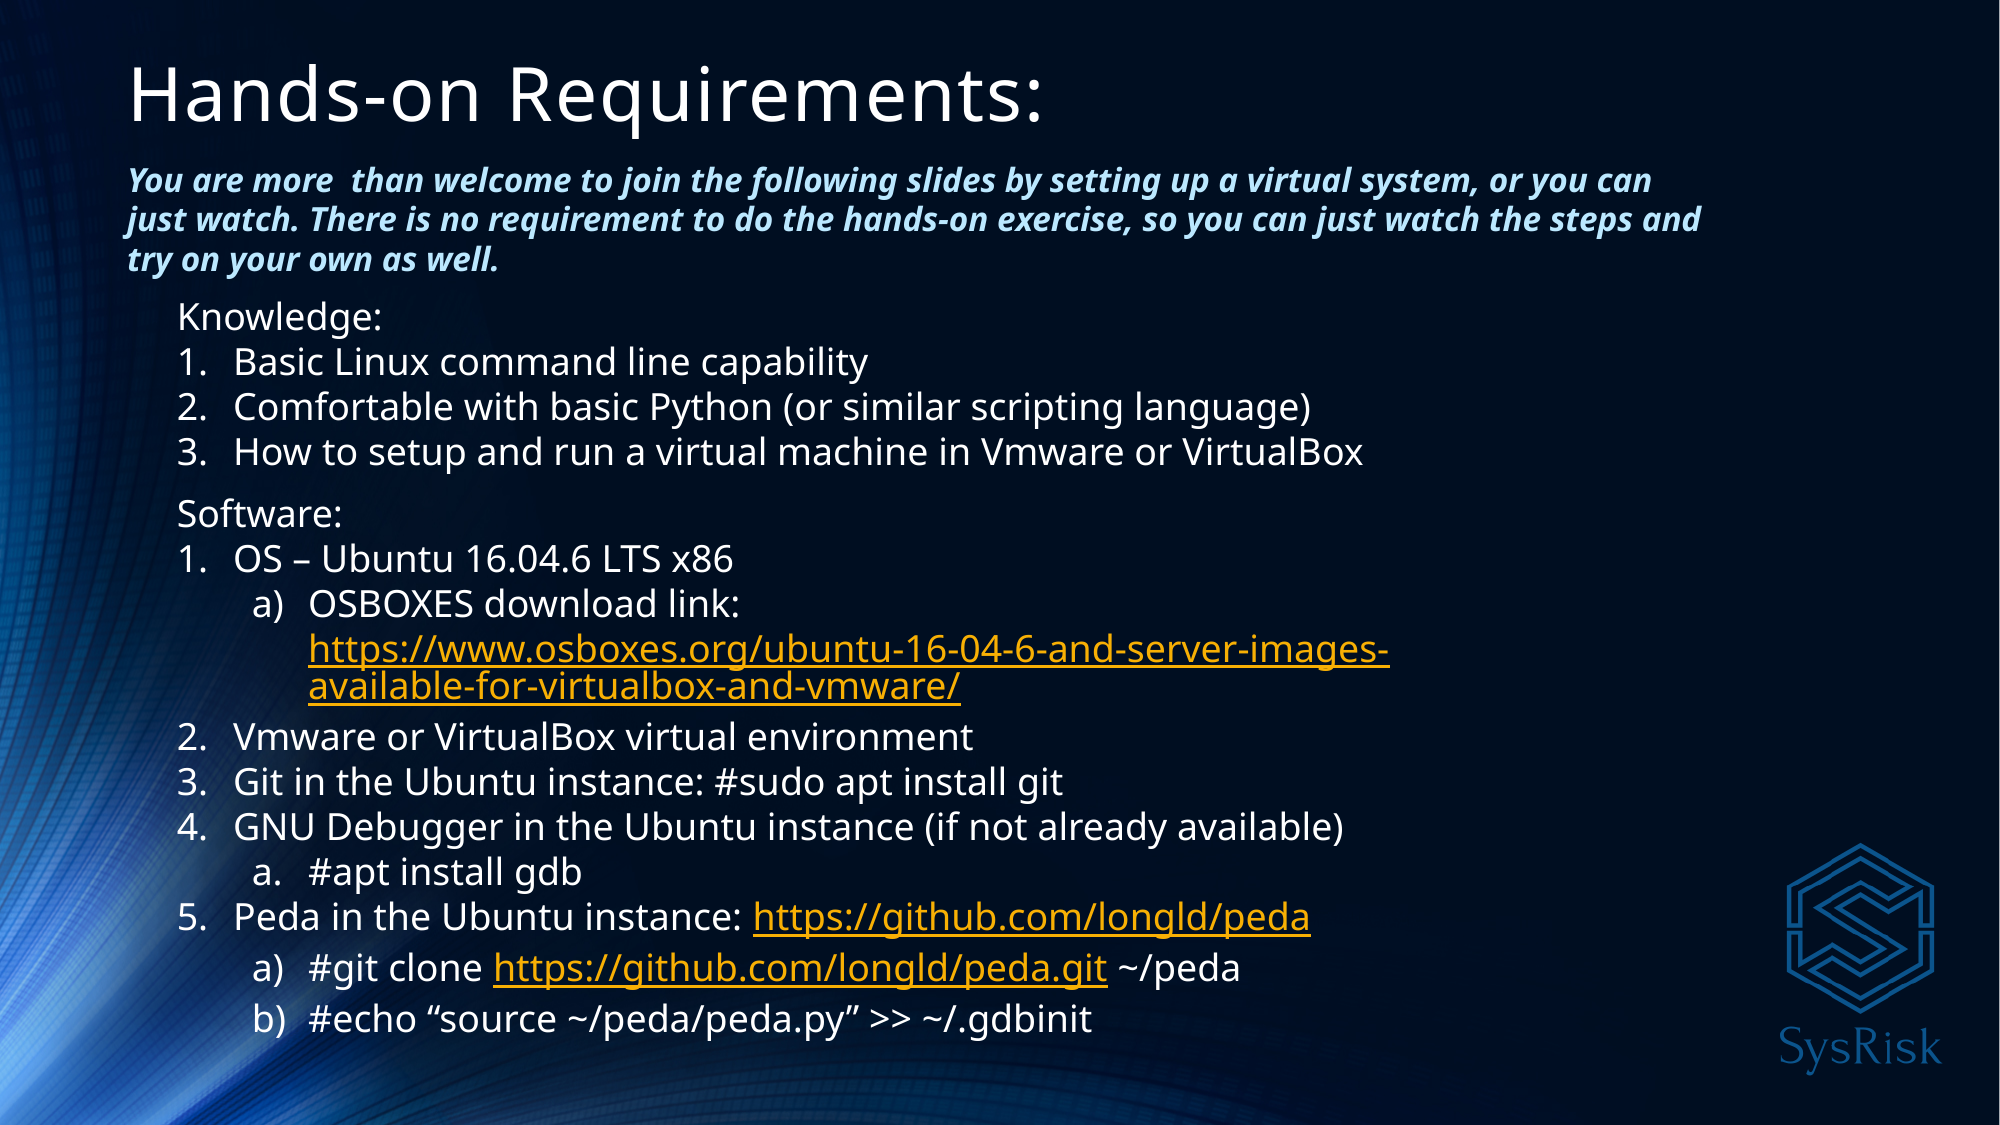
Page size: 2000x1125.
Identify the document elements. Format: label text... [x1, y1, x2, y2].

title Hands-on Requirements: [112, 32, 1613, 146]
text_box Knowledge: Basic Linux command line capability Comfortable with basic Python (or similar scripting language) How to setup and run a virtual machine in Vmware or VirtualBox [162, 286, 1425, 481]
picture [0, 0, 2000, 1125]
text_box Software: OS – Ubuntu 16.04.6 LTS x86 OSBOXES download link: https://www.osboxes.org/ubuntu-16-04-6-and-server-images-available-for-virtualbox-and-vmware/ Vmware or VirtualBox virtual environment Git in the Ubuntu instance: #sudo apt install git GNU Debugger in the Ubuntu instance (if not already available) #apt install gdb Peda in the Ubuntu instance: https://github.com/longld/peda #git clone https://github.com/longld/peda.git ~/peda #echo “source ~/peda/peda.py” >> ~/.gdbinit [162, 482, 1425, 1011]
text_box You are more than welcome to join the following slides by setting up a virtual system, or you can just watch. There is no requirement to do the hands-on exercise, so you can just watch the steps and try on your own as well. [112, 151, 1725, 286]
